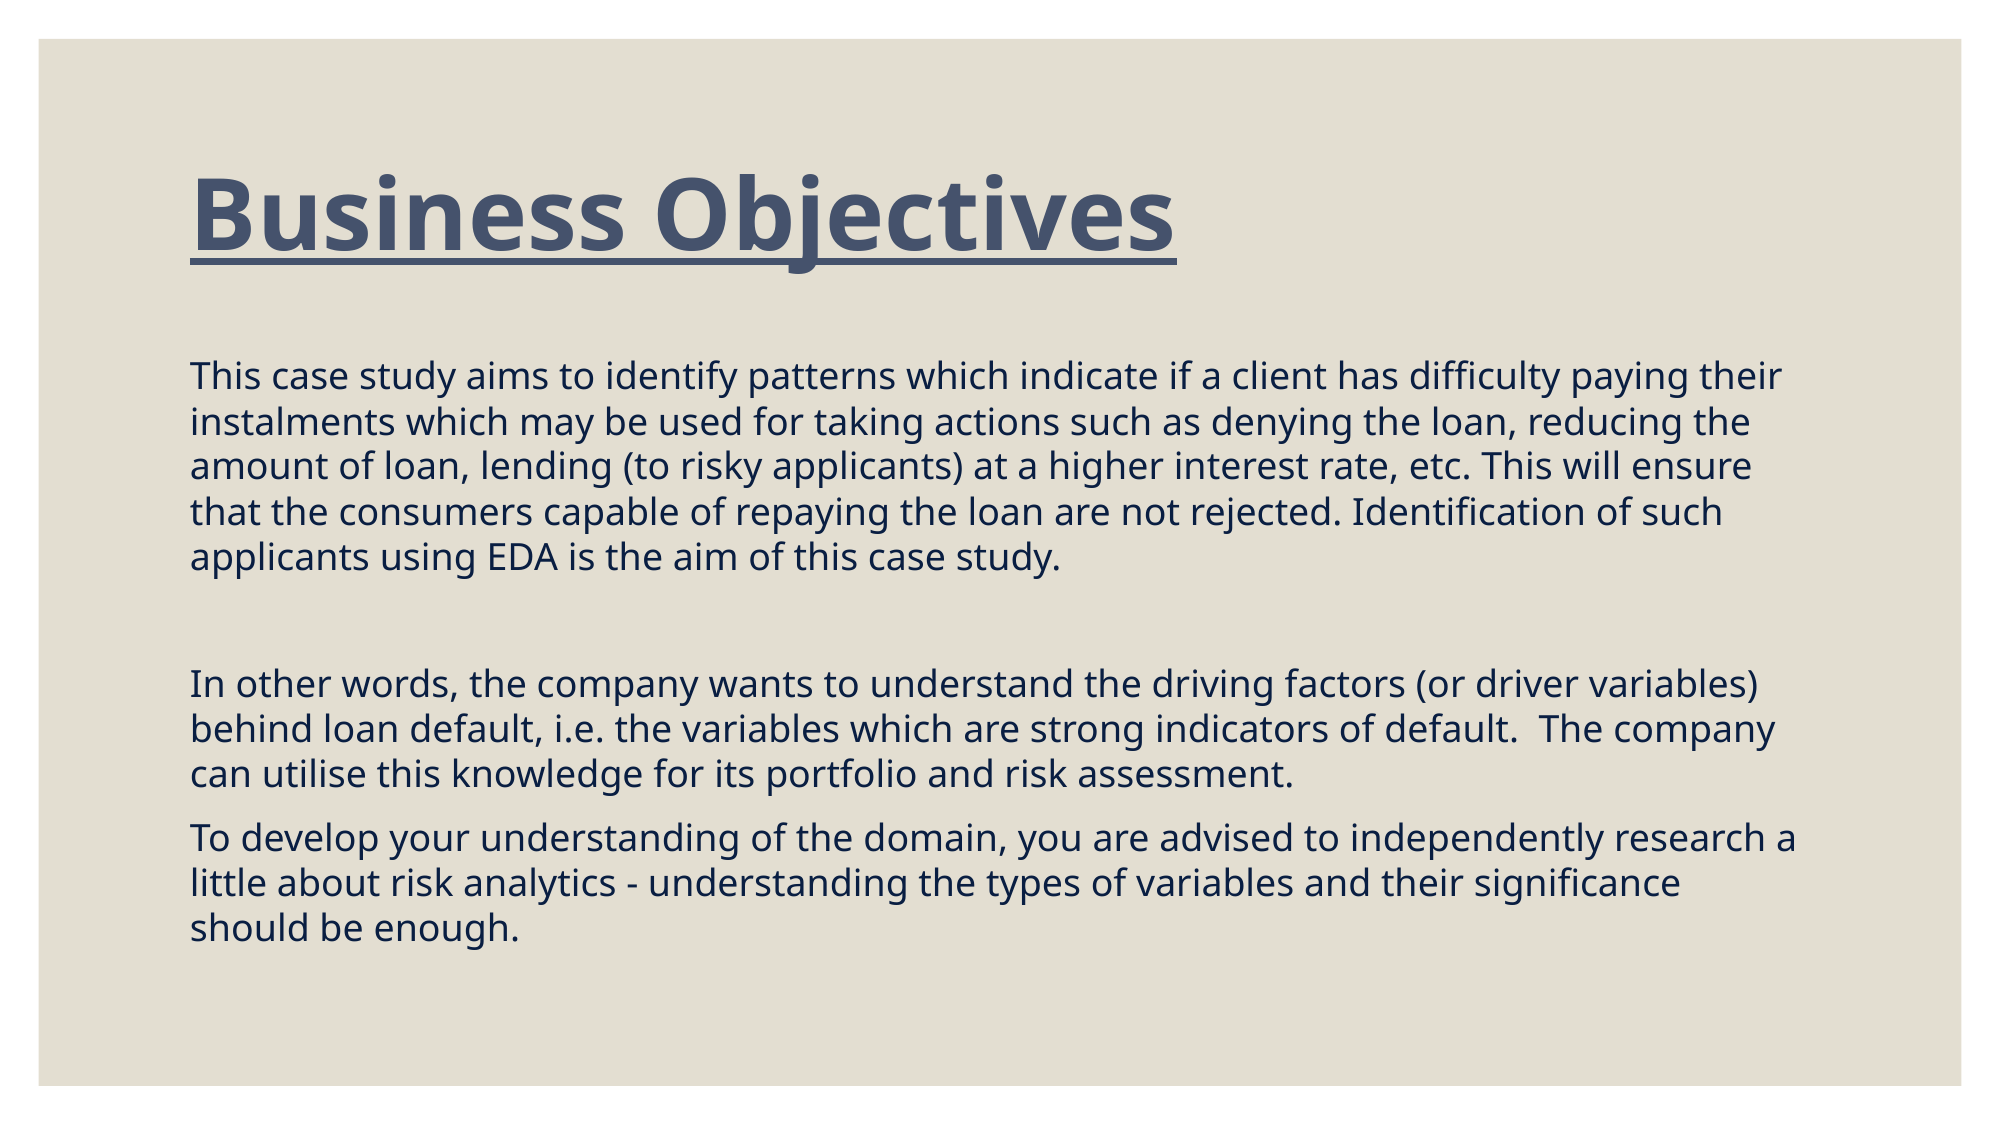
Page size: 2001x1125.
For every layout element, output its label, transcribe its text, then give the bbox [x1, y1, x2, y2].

title Business Objectives [174, 105, 1825, 331]
list This case study aims to identify patterns which indicate if a client has difficulty paying their instalments which may be used for taking actions such as denying the loan, reducing the amount of loan, lending (to risky applicants) at a higher interest rate, etc. This will ensure that the consumers capable of repaying the loan are not rejected. Identification of such applicants using EDA is the aim of this case study. In other words, the company wants to understand the driving factors (or driver variables) behind loan default, i.e. the variables which are strong indicators of default. The company can utilise this knowledge for its portfolio and risk assessment. To develop your understanding of the domain, you are advised to independently research a little about risk analytics - understanding the types of variables and their significance should be enough. [174, 345, 1825, 990]
